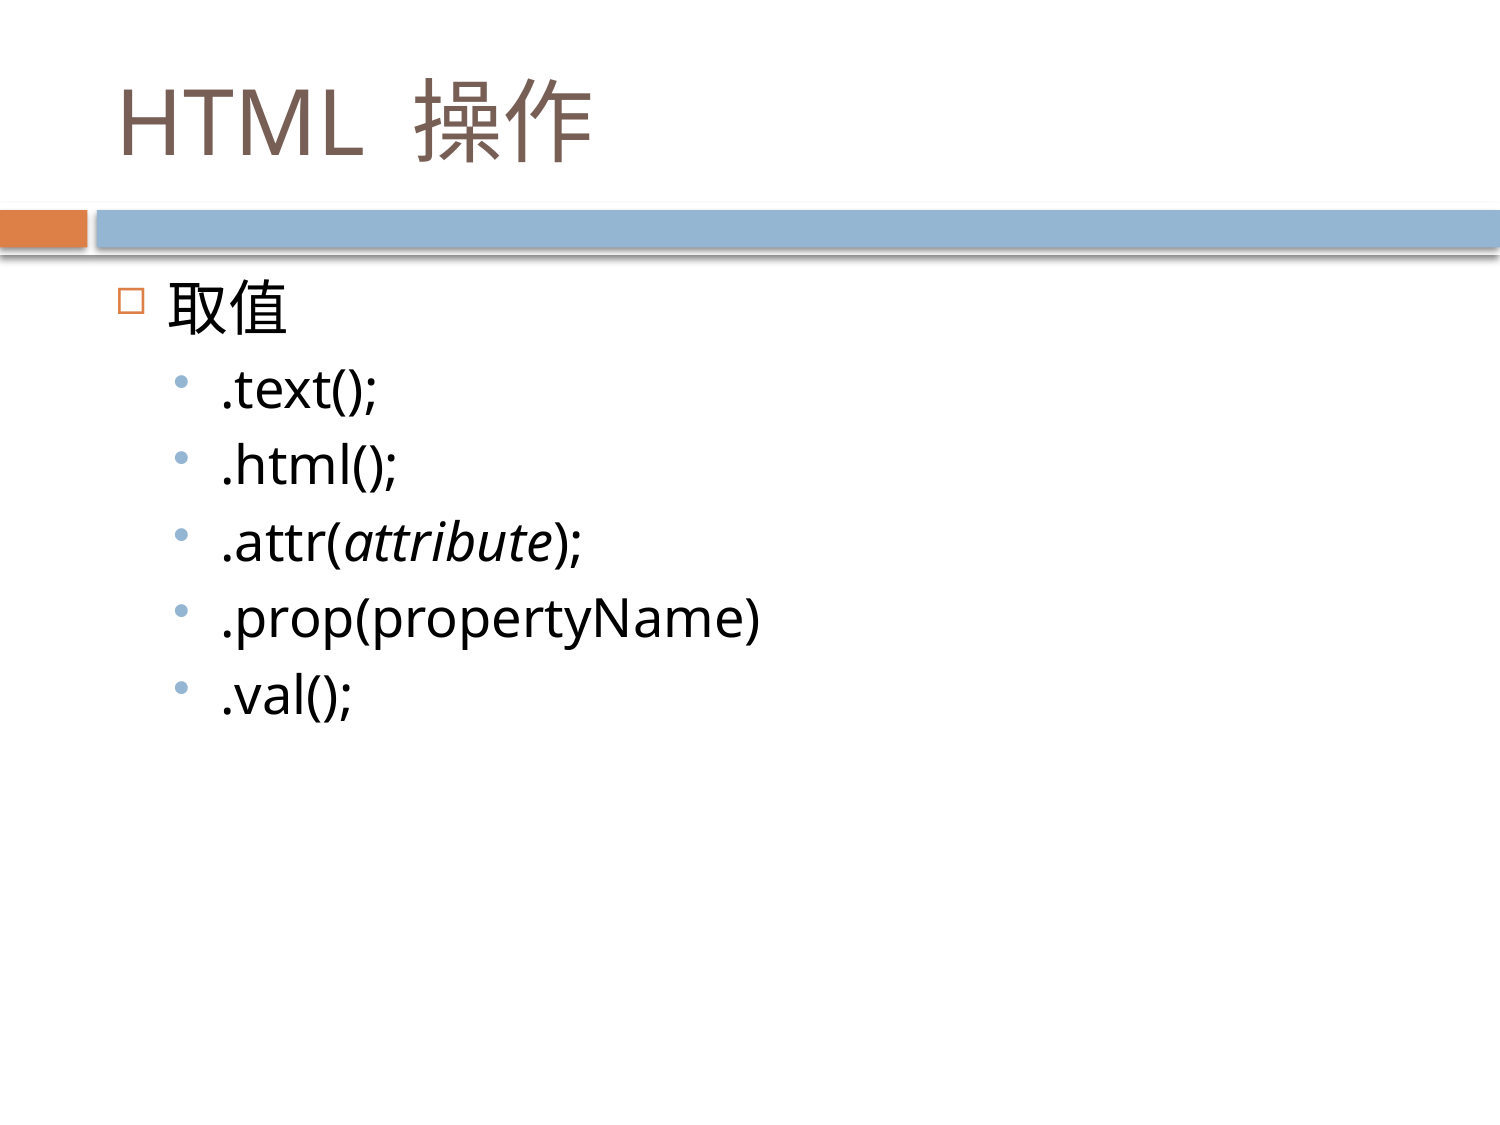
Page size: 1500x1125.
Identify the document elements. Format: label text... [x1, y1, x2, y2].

title HTML 操作 [100, 37, 1438, 200]
list 取值 .text(); .html(); .attr(attribute); .prop(propertyName) .val(); [100, 262, 1438, 1000]
